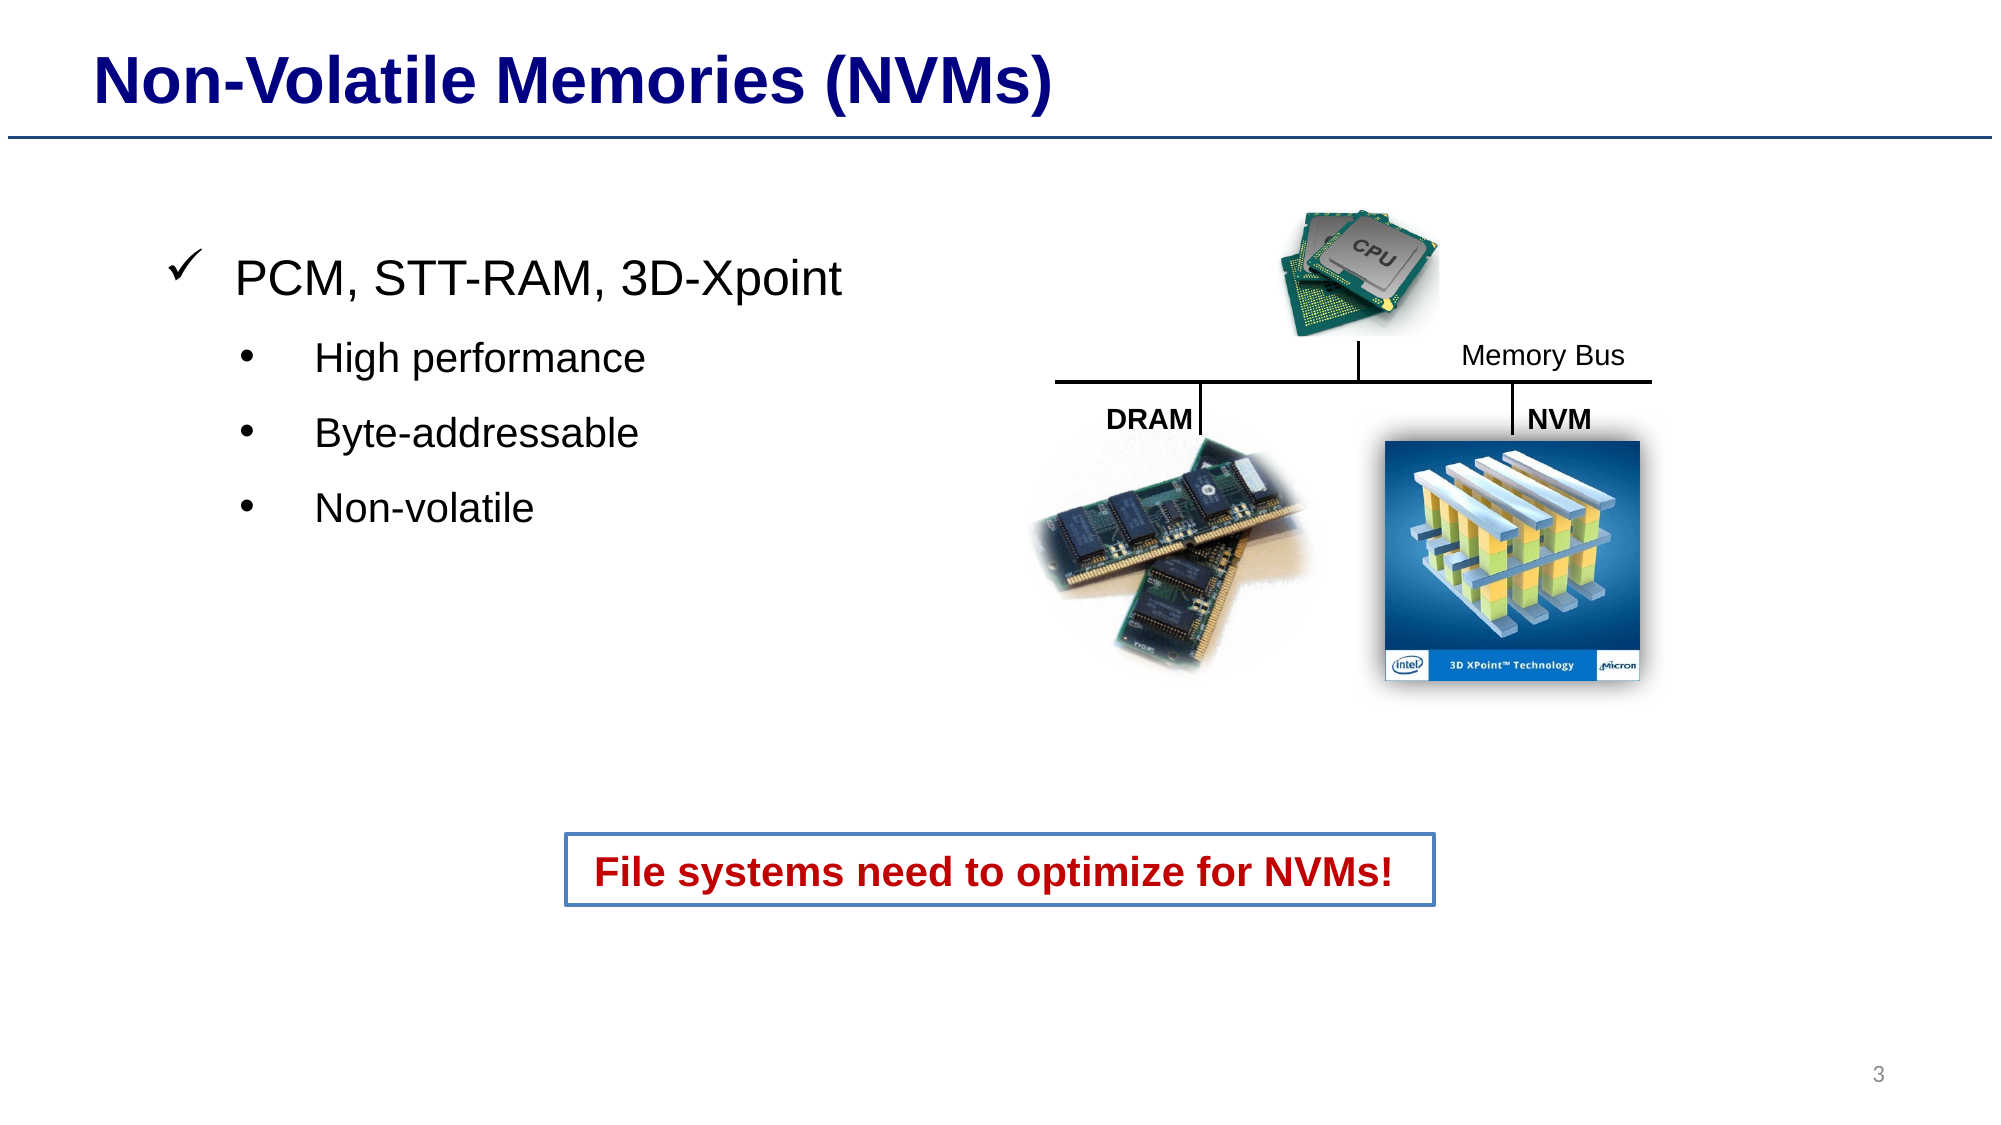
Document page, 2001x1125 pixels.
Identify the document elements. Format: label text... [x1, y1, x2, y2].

text_box Non-Volatile Memories (NVMs) [78, 29, 1260, 125]
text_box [1021, 208, 1652, 682]
slide_number 3 [1433, 1042, 1900, 1103]
text_box File systems need to optimize for NVMs! [564, 832, 1436, 907]
text_box PCM, STT-RAM, 3D-Xpoint High performance Byte-addressable Non-volatile [149, 208, 1019, 538]
